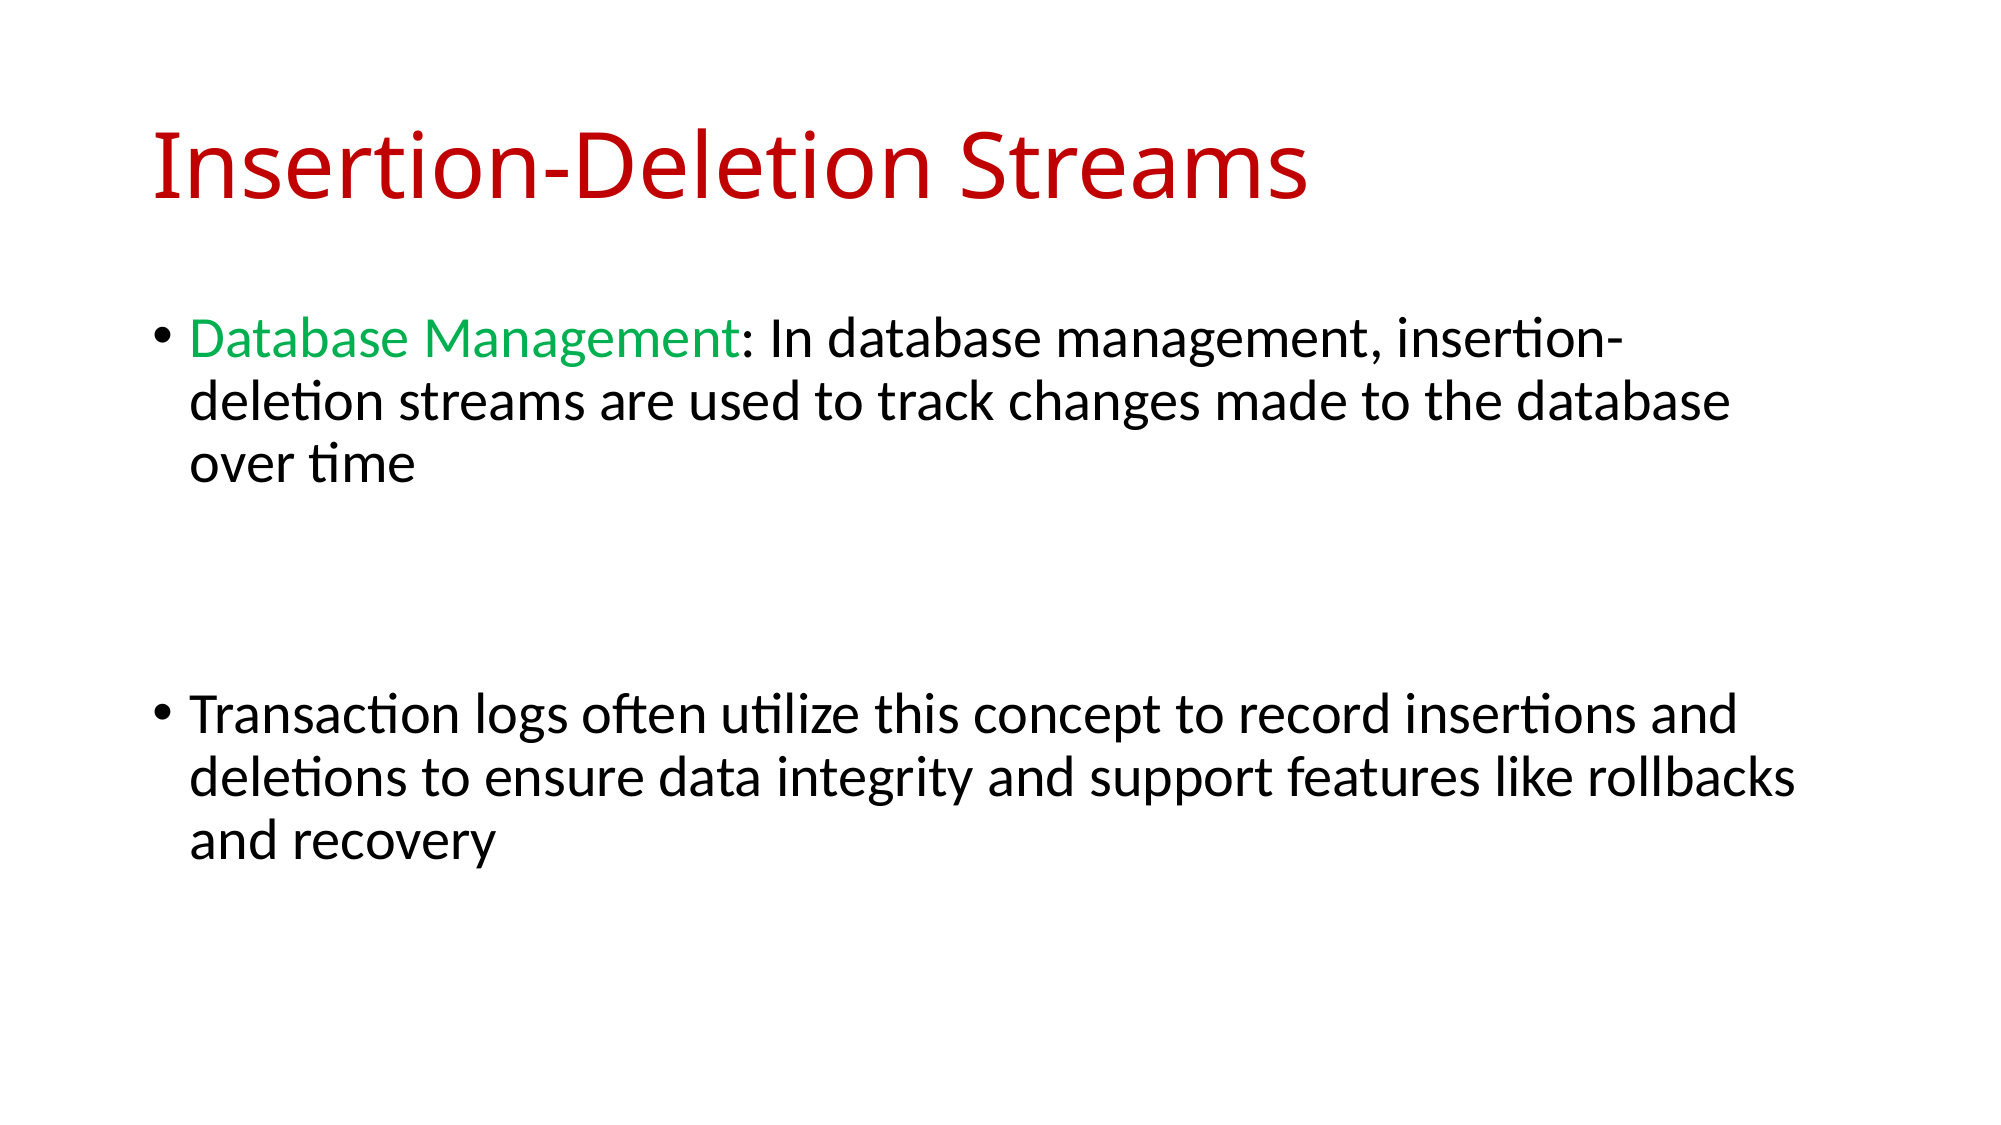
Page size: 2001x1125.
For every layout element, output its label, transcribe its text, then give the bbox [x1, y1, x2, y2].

title Insertion-Deletion Streams [137, 59, 1863, 278]
list Database Management: In database management, insertion-deletion streams are used to track changes made to the database over time Transaction logs often utilize this concept to record insertions and deletions to ensure data integrity and support features like rollbacks and recovery [137, 299, 1818, 1097]
